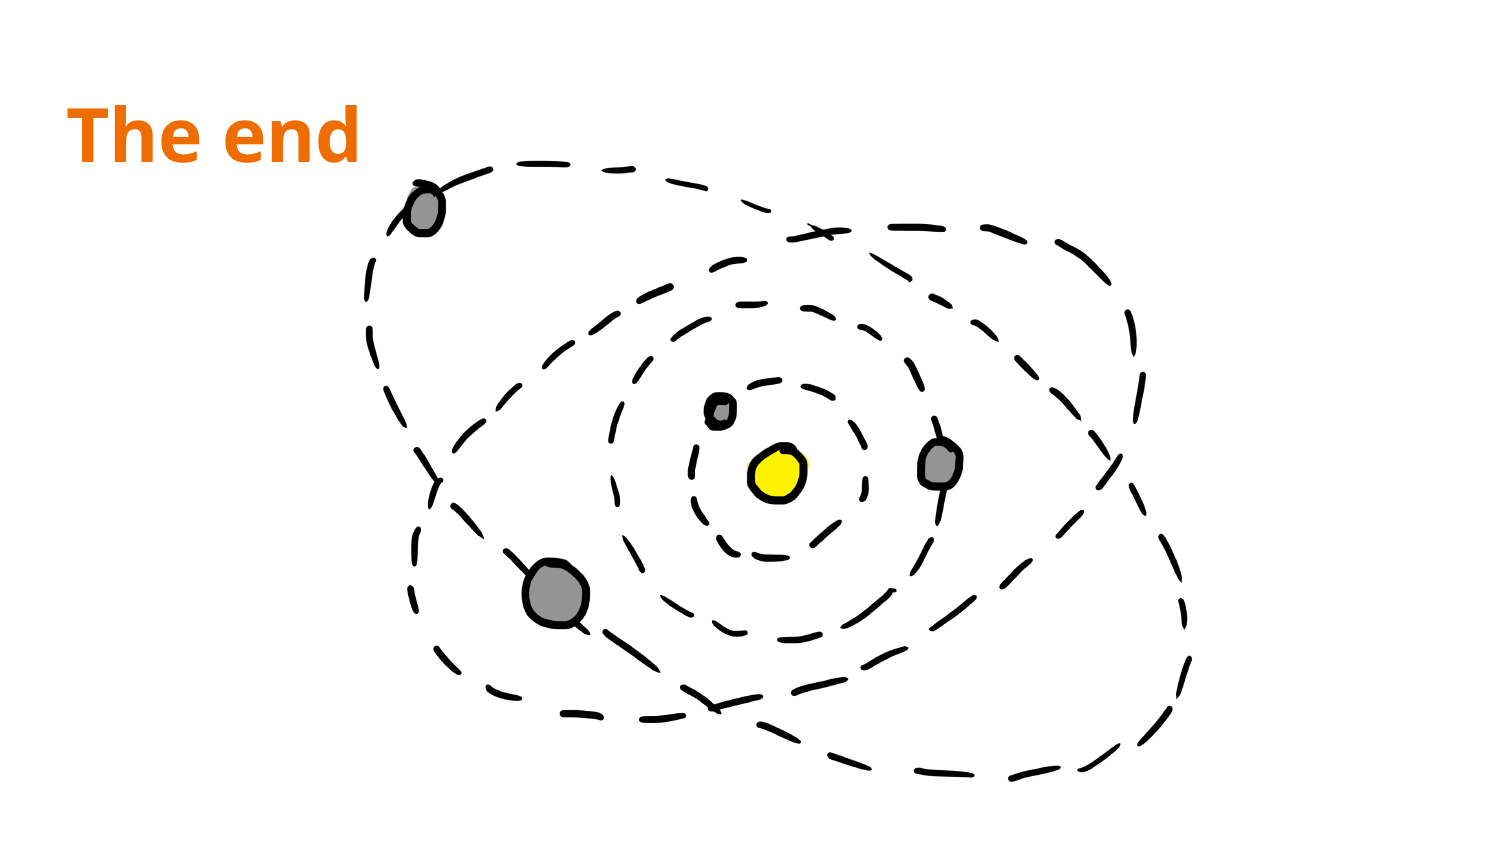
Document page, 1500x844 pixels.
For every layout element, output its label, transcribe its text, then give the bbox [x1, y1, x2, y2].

picture [253, 124, 1272, 844]
title The end [51, 72, 1449, 189]
